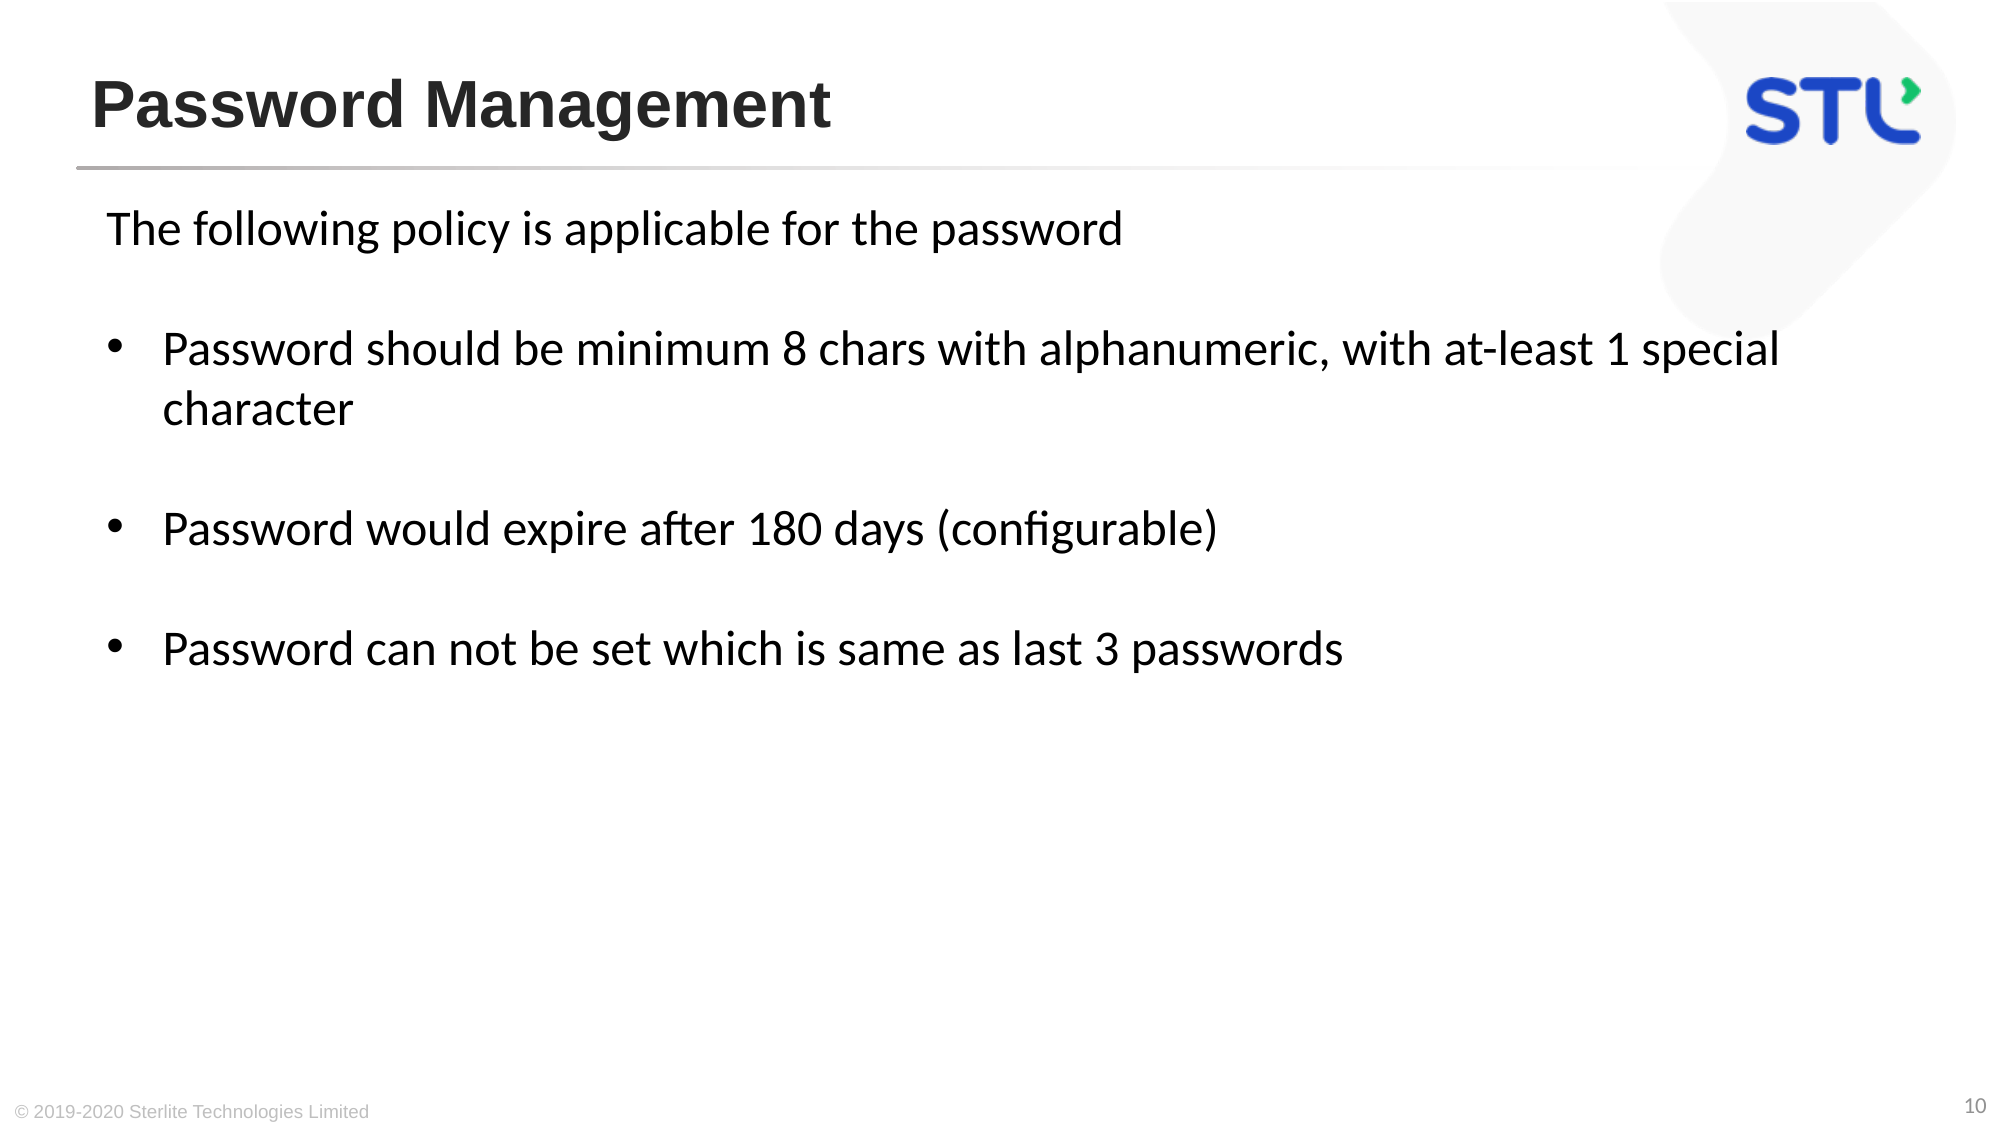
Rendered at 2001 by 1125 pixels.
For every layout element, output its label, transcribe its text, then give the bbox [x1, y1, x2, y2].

title Password Management [76, 35, 1564, 167]
slide_number 10 [1955, 1083, 1996, 1125]
text_box The following policy is applicable for the password Password should be minimum 8 chars with alphanumeric, with at-least 1 special character Password would expire after 180 days (configurable) Password can not be set which is same as last 3 passwords [91, 187, 1812, 1103]
footer © 2019-2020 Sterlite Technologies Limited [0, 1083, 455, 1125]
picture [1746, 77, 1921, 145]
